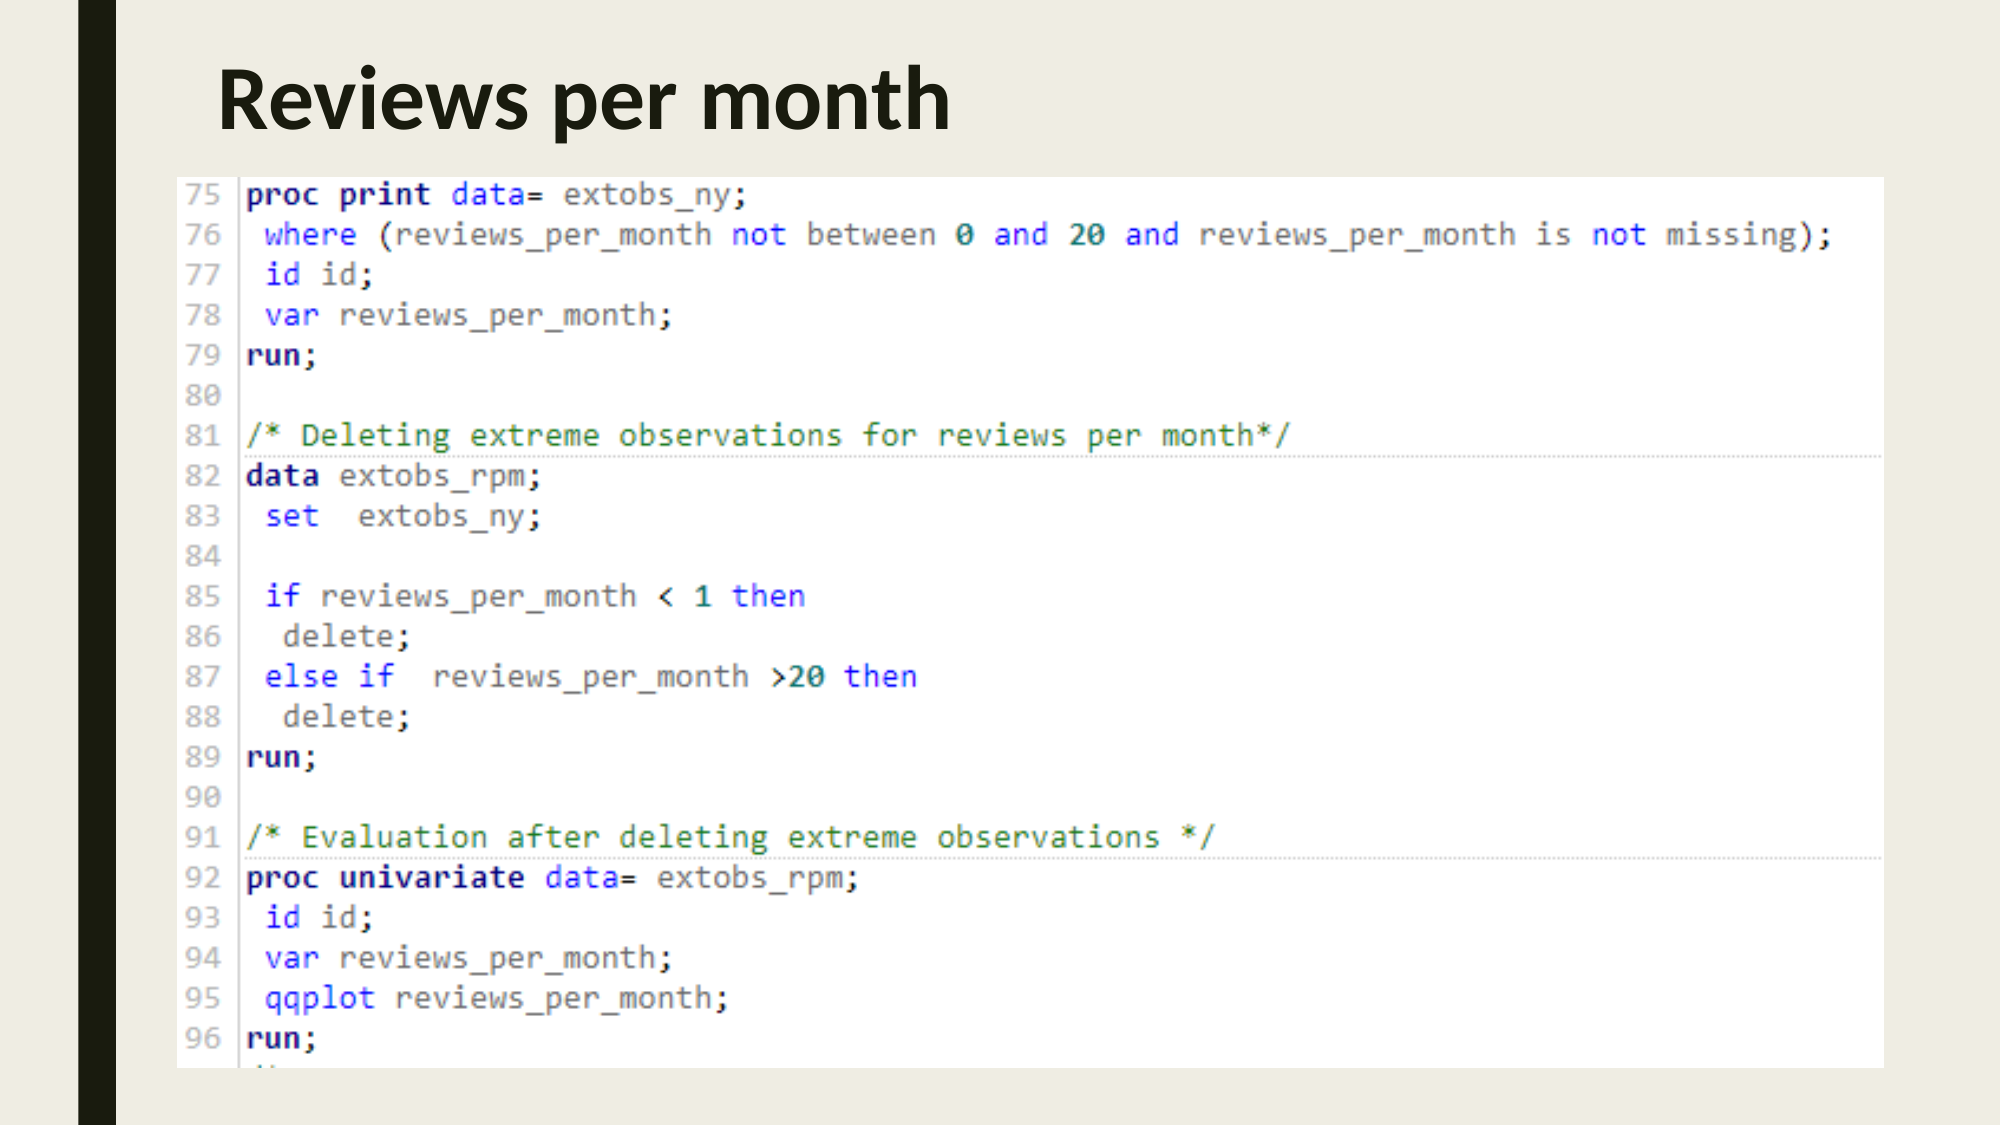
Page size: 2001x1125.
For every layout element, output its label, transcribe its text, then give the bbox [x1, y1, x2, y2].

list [177, 177, 1884, 1068]
title Reviews per month [202, 43, 1031, 177]
